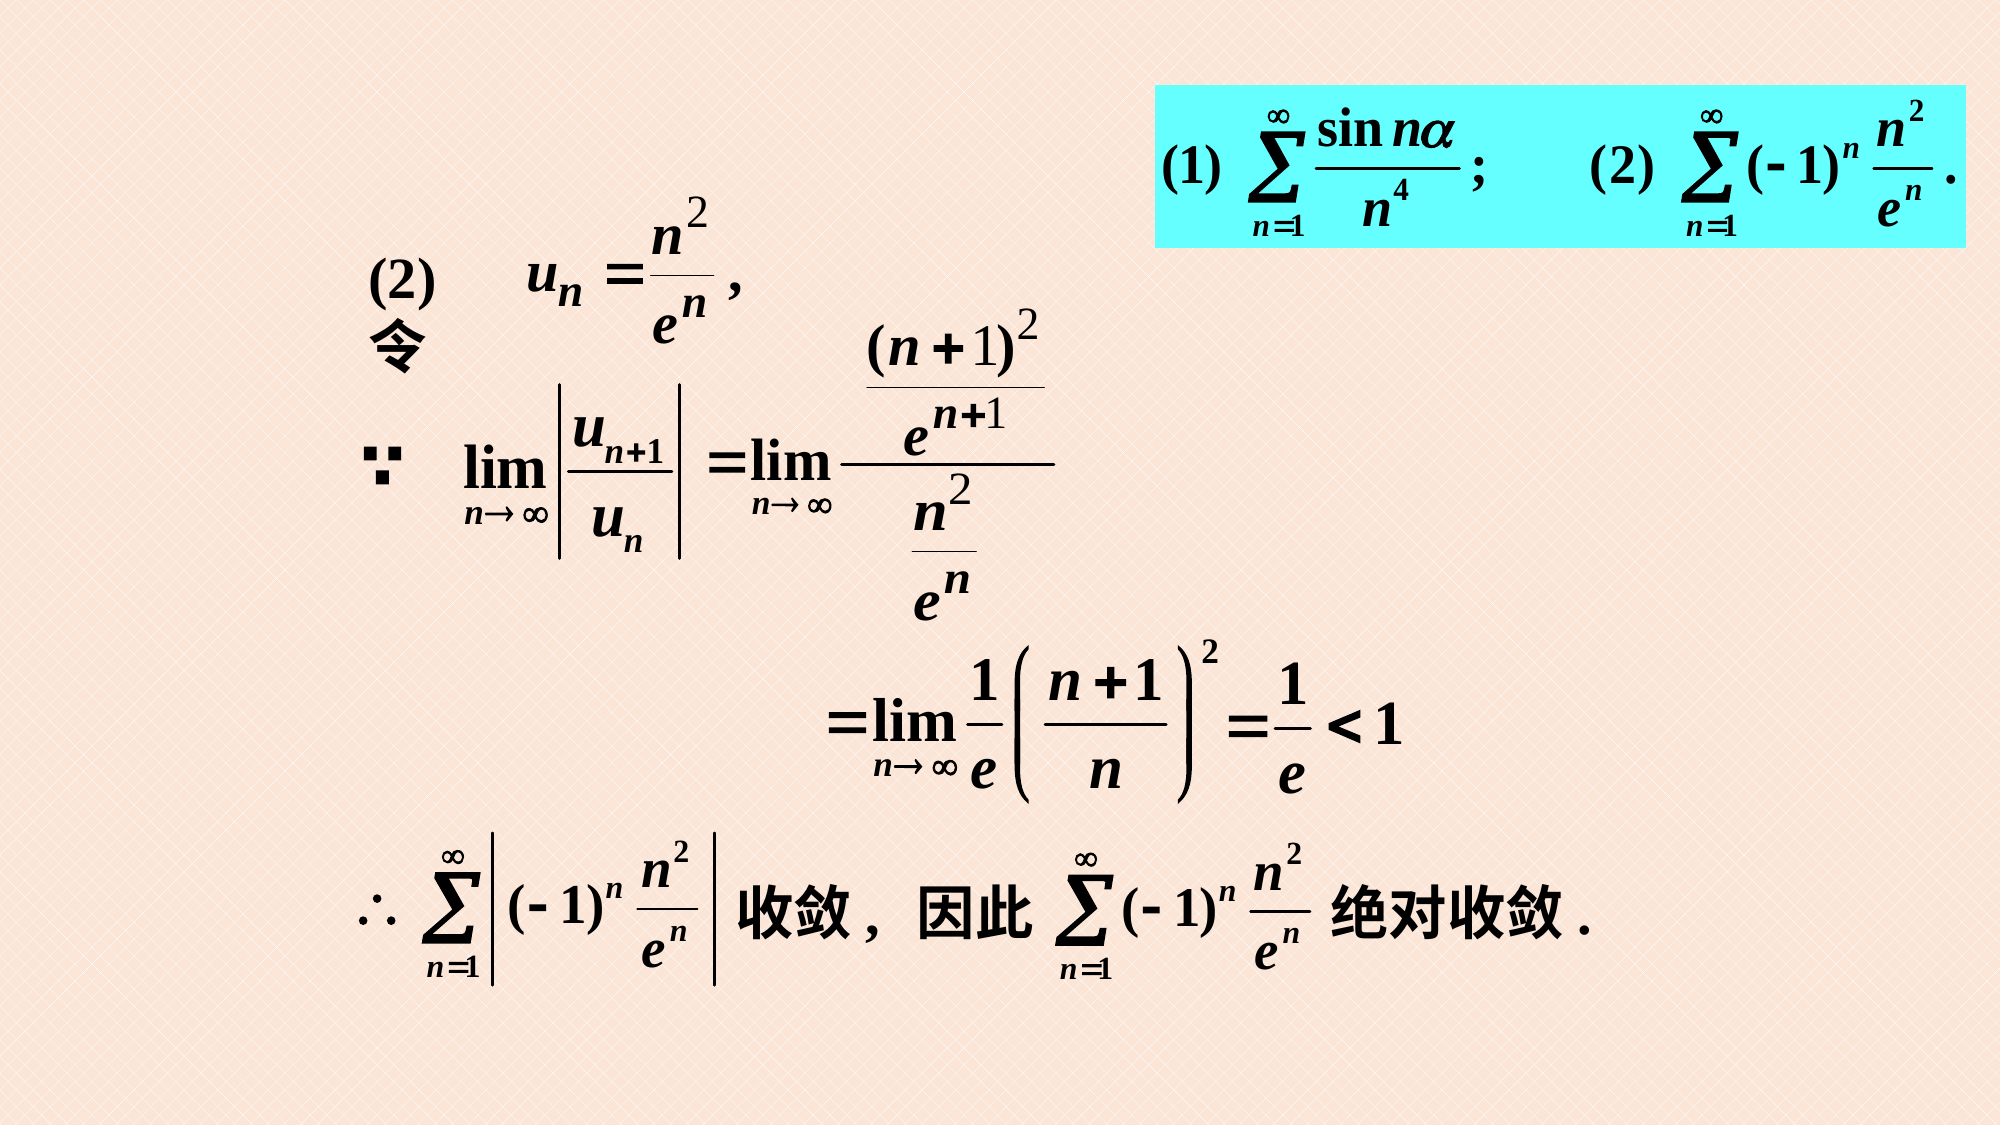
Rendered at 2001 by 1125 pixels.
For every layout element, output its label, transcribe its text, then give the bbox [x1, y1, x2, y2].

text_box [1213, 639, 1413, 808]
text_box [814, 621, 1232, 814]
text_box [360, 373, 696, 572]
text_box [862, 297, 1049, 461]
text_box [1048, 828, 1337, 992]
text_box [907, 462, 981, 621]
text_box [523, 186, 745, 349]
text_box 因此 [908, 868, 1048, 954]
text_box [695, 380, 1069, 540]
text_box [353, 820, 745, 999]
text_box 收敛, [745, 868, 908, 954]
text_box (2) 令 [353, 233, 529, 388]
slide_number [1412, 1042, 1863, 1103]
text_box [1154, 85, 1966, 249]
text_box 绝对收敛. [1337, 868, 1616, 954]
